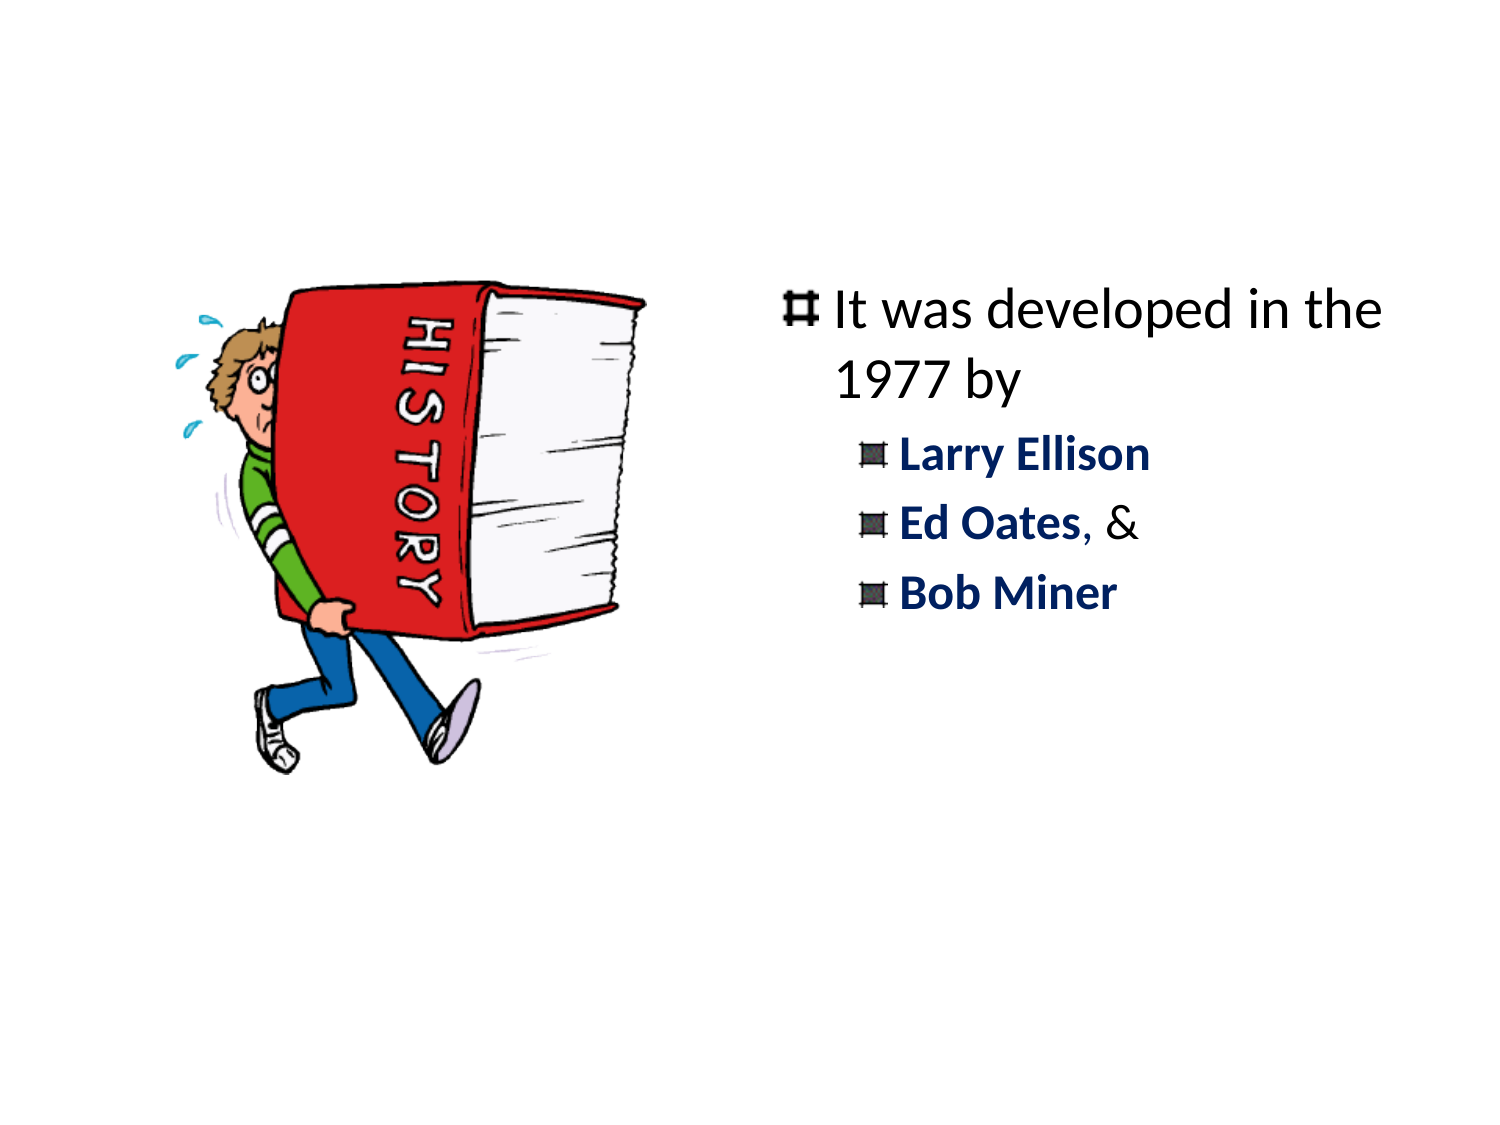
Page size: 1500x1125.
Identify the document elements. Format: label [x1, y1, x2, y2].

list [174, 279, 647, 776]
text_box [674, 262, 1425, 1005]
